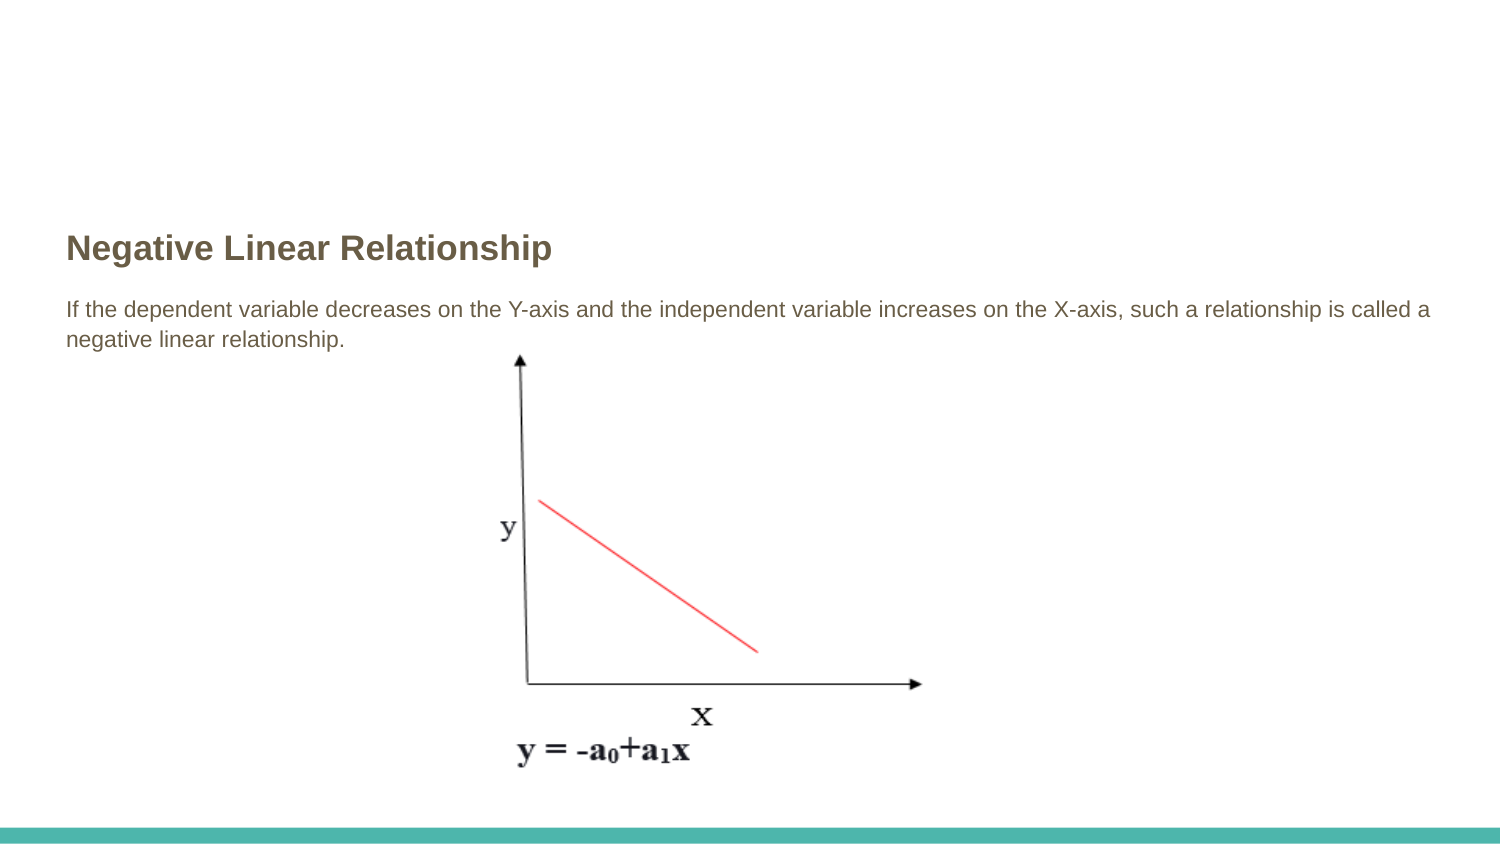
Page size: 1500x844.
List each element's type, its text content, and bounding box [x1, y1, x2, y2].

list Negative Linear Relationship If the dependent variable decreases on the Y-axis and the independent variable increases on the X-axis, such a relationship is called a negative linear relationship. [51, 207, 1449, 750]
picture [460, 348, 1278, 811]
